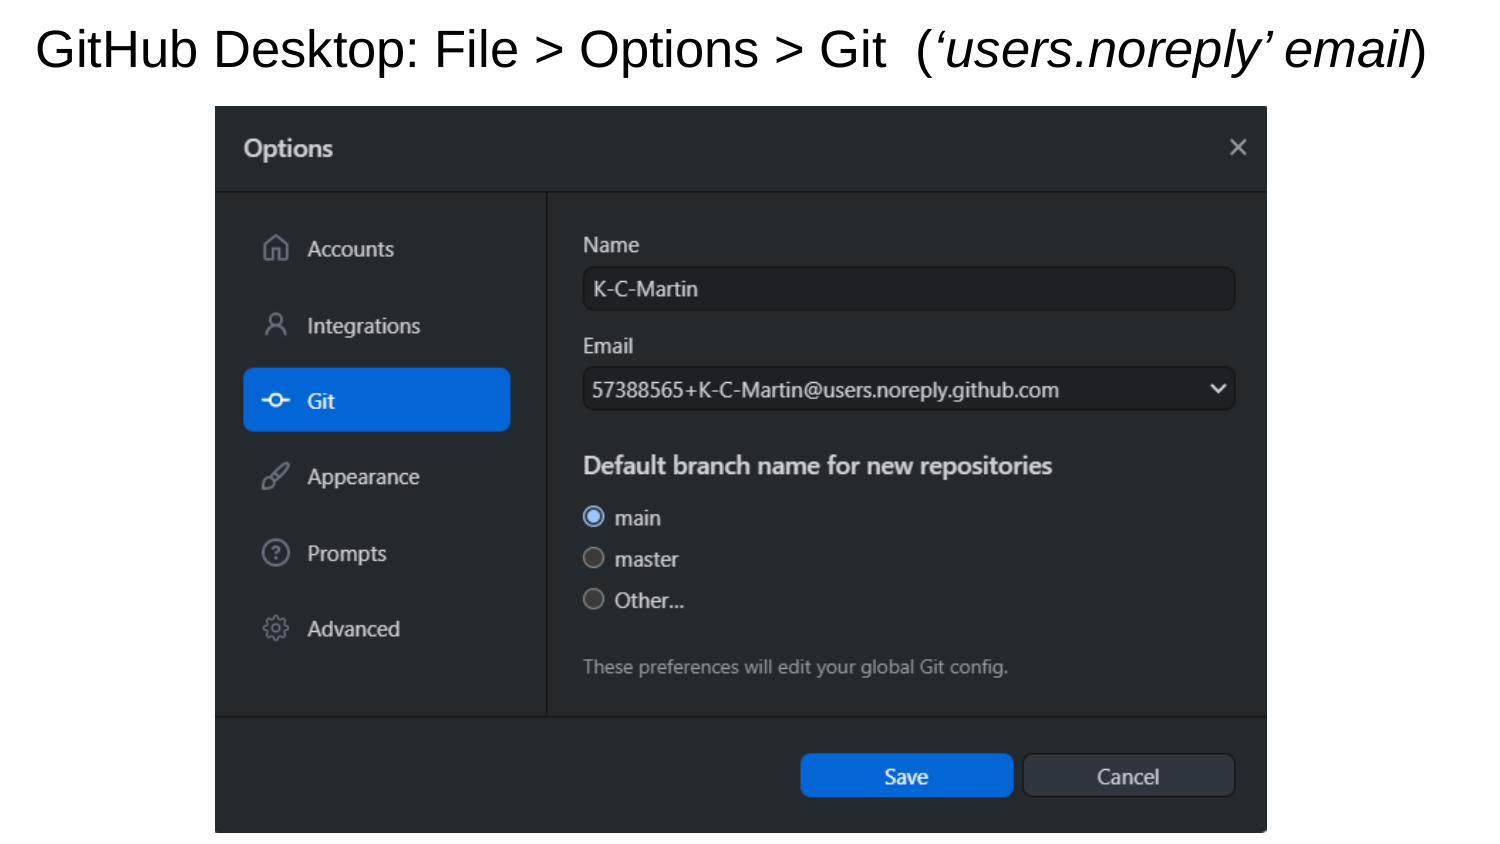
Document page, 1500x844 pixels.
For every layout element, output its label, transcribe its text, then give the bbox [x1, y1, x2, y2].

title GitHub Desktop: File > Options > Git (‘users.noreply’ email) [20, 0, 1483, 94]
picture [214, 106, 1267, 833]
